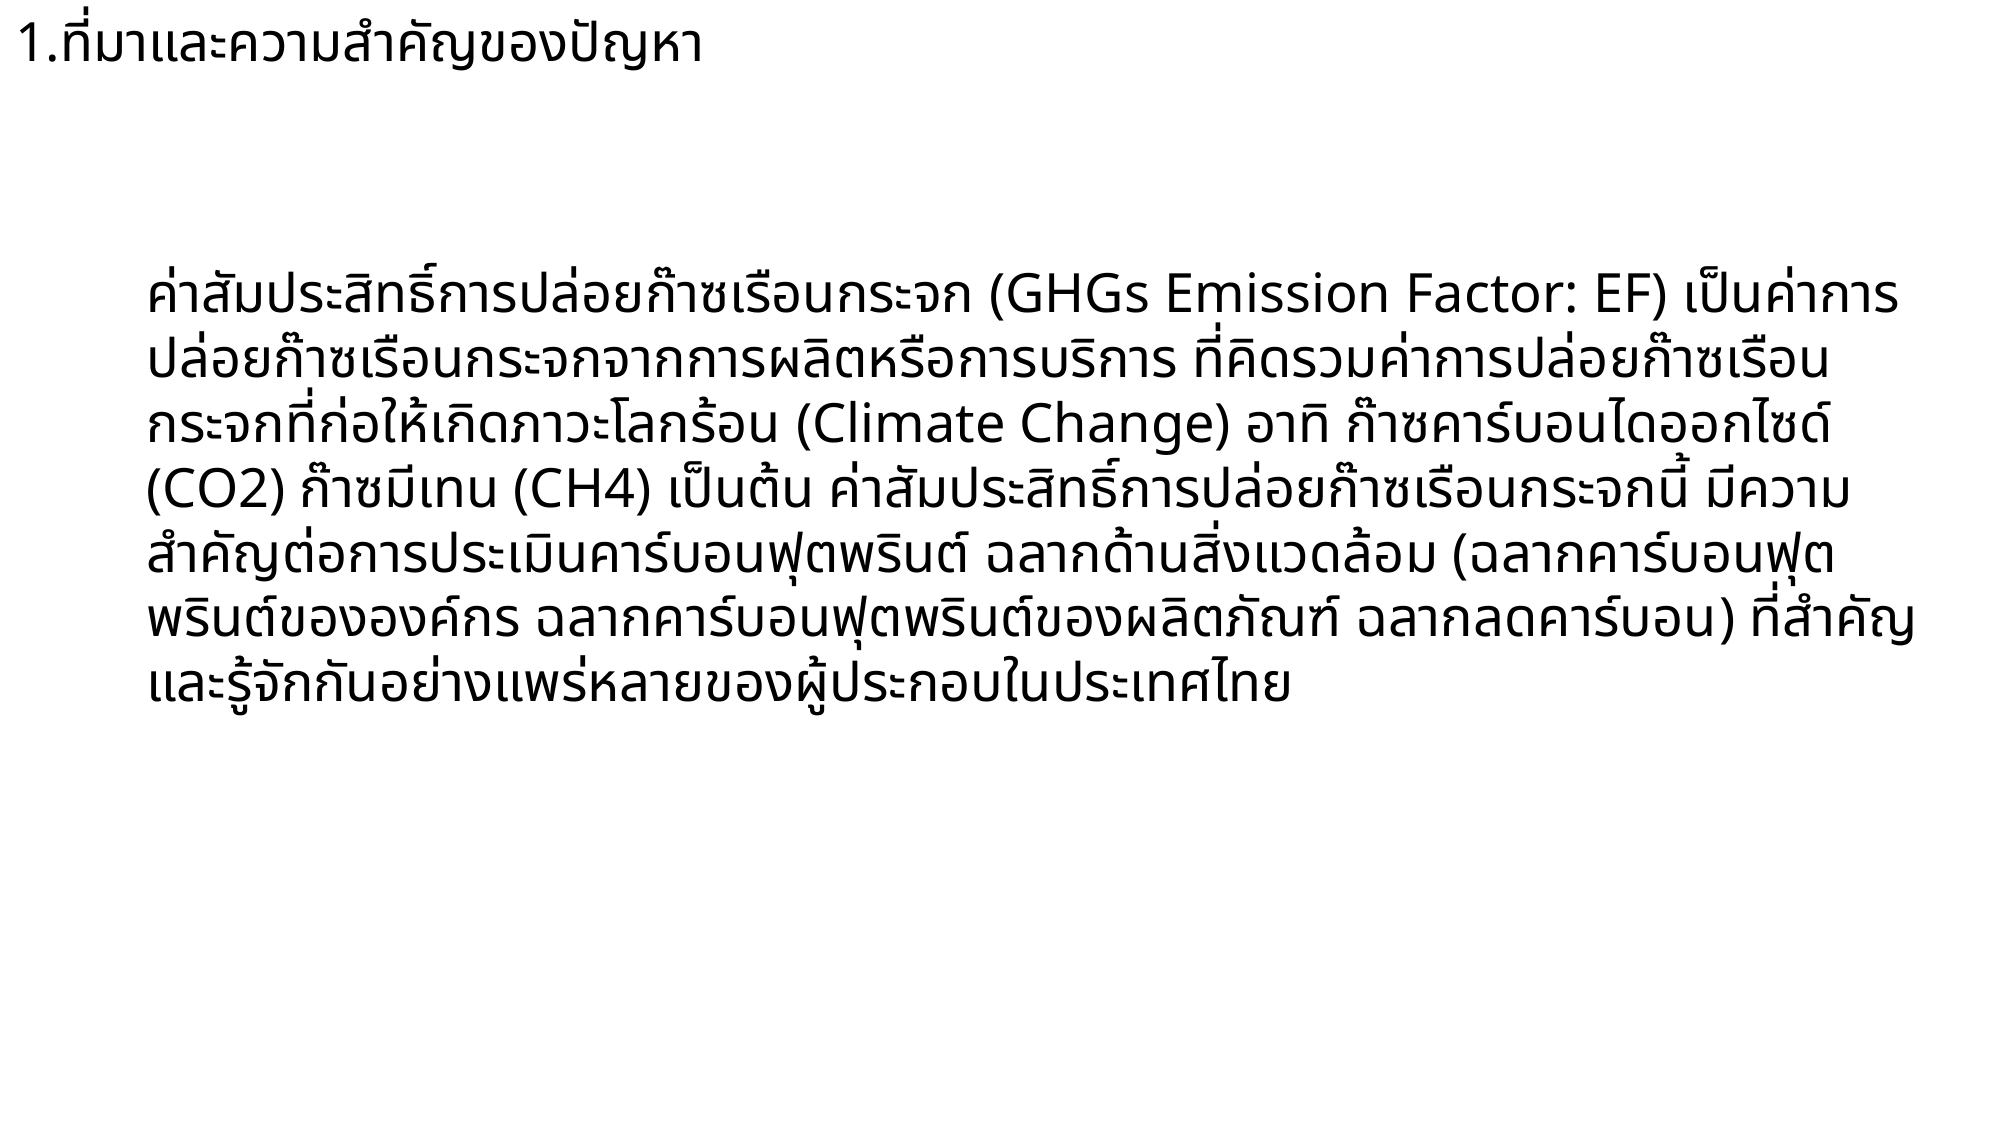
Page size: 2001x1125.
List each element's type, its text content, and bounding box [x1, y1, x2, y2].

text_box ค่าสัมประสิทธิ์การปล่อยก๊าซเรือนกระจก (GHGs Emission Factor: EF) เป็นค่าการปล่อยก๊าซเรือนกระจกจากการผลิตหรือการบริการ ที่คิดรวมค่าการปล่อยก๊าซเรือนกระจกที่ก่อให้เกิดภาวะโลกร้อน (Climate Change) อาทิ ก๊าซคาร์บอนไดออกไซด์ (CO2) ก๊าซมีเทน (CH4) เป็นต้น ค่าสัมประสิทธิ์การปล่อยก๊าซเรือนกระจกนี้ มีความสำคัญต่อการประเมินคาร์บอนฟุตพรินต์ ฉลากด้านสิ่งแวดล้อม (ฉลากคาร์บอนฟุตพรินต์ขององค์กร ฉลากคาร์บอนฟุตพรินต์ของผลิตภัณฑ์ ฉลากลดคาร์บอน) ที่สำคัญและรู้จักกันอย่างแพร่หลายของผู้ประกอบในประเทศไทย [131, 250, 1944, 721]
title 1.ที่มาและความสำคัญของปัญหา [0, 0, 1172, 82]
